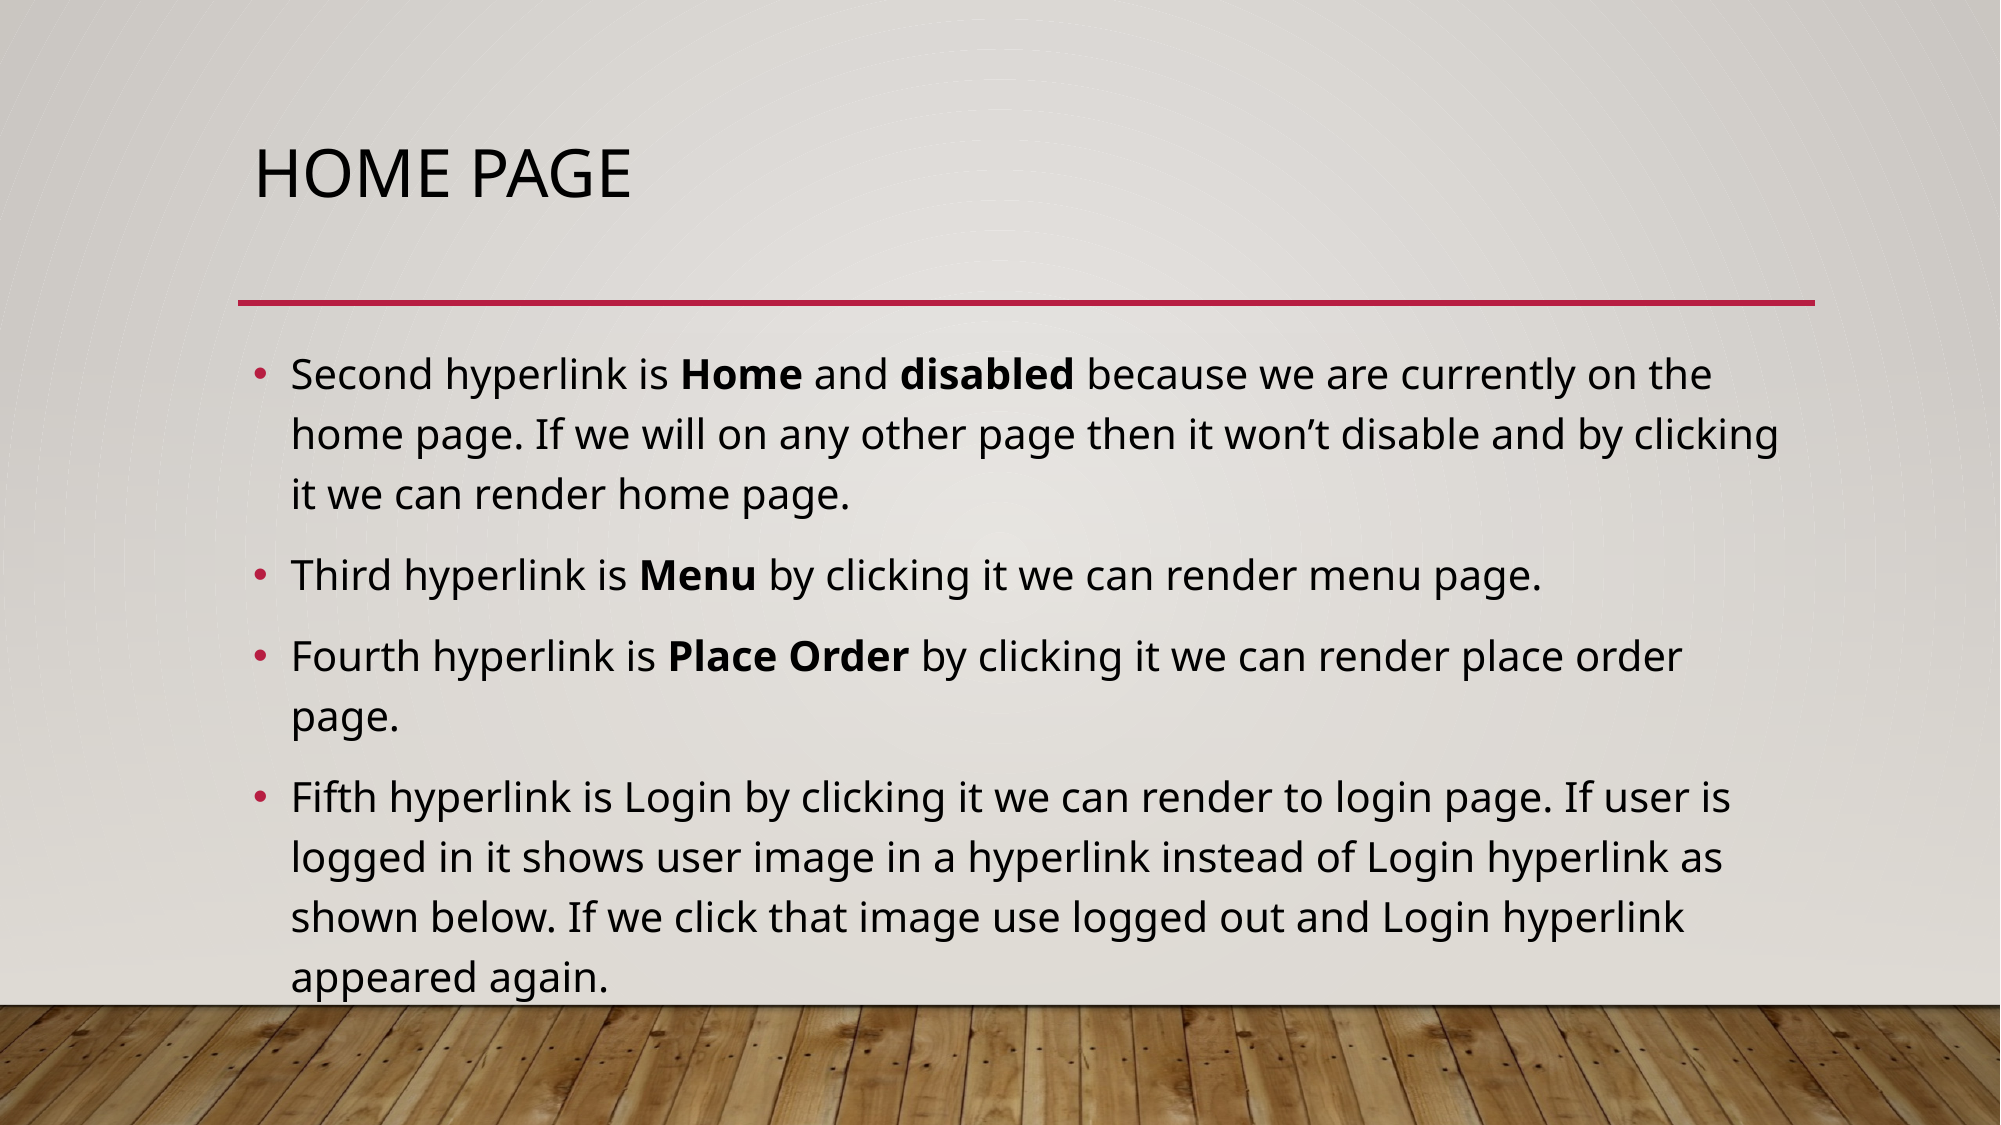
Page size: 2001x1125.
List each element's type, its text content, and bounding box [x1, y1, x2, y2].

title Home Page [238, 131, 1814, 305]
picture [0, 1005, 2000, 1125]
list Second hyperlink is Home and disabled because we are currently on the home page. If we will on any other page then it won’t disable and by clicking it we can render home page. Third hyperlink is Menu by clicking it we can render menu page. Fourth hyperlink is Place Order by clicking it we can render place order page. Fifth hyperlink is Login by clicking it we can render to login page. If user is logged in it shows user image in a hyperlink instead of Login hyperlink as shown below. If we click that image use logged out and Login hyperlink appeared again. [238, 330, 1814, 897]
